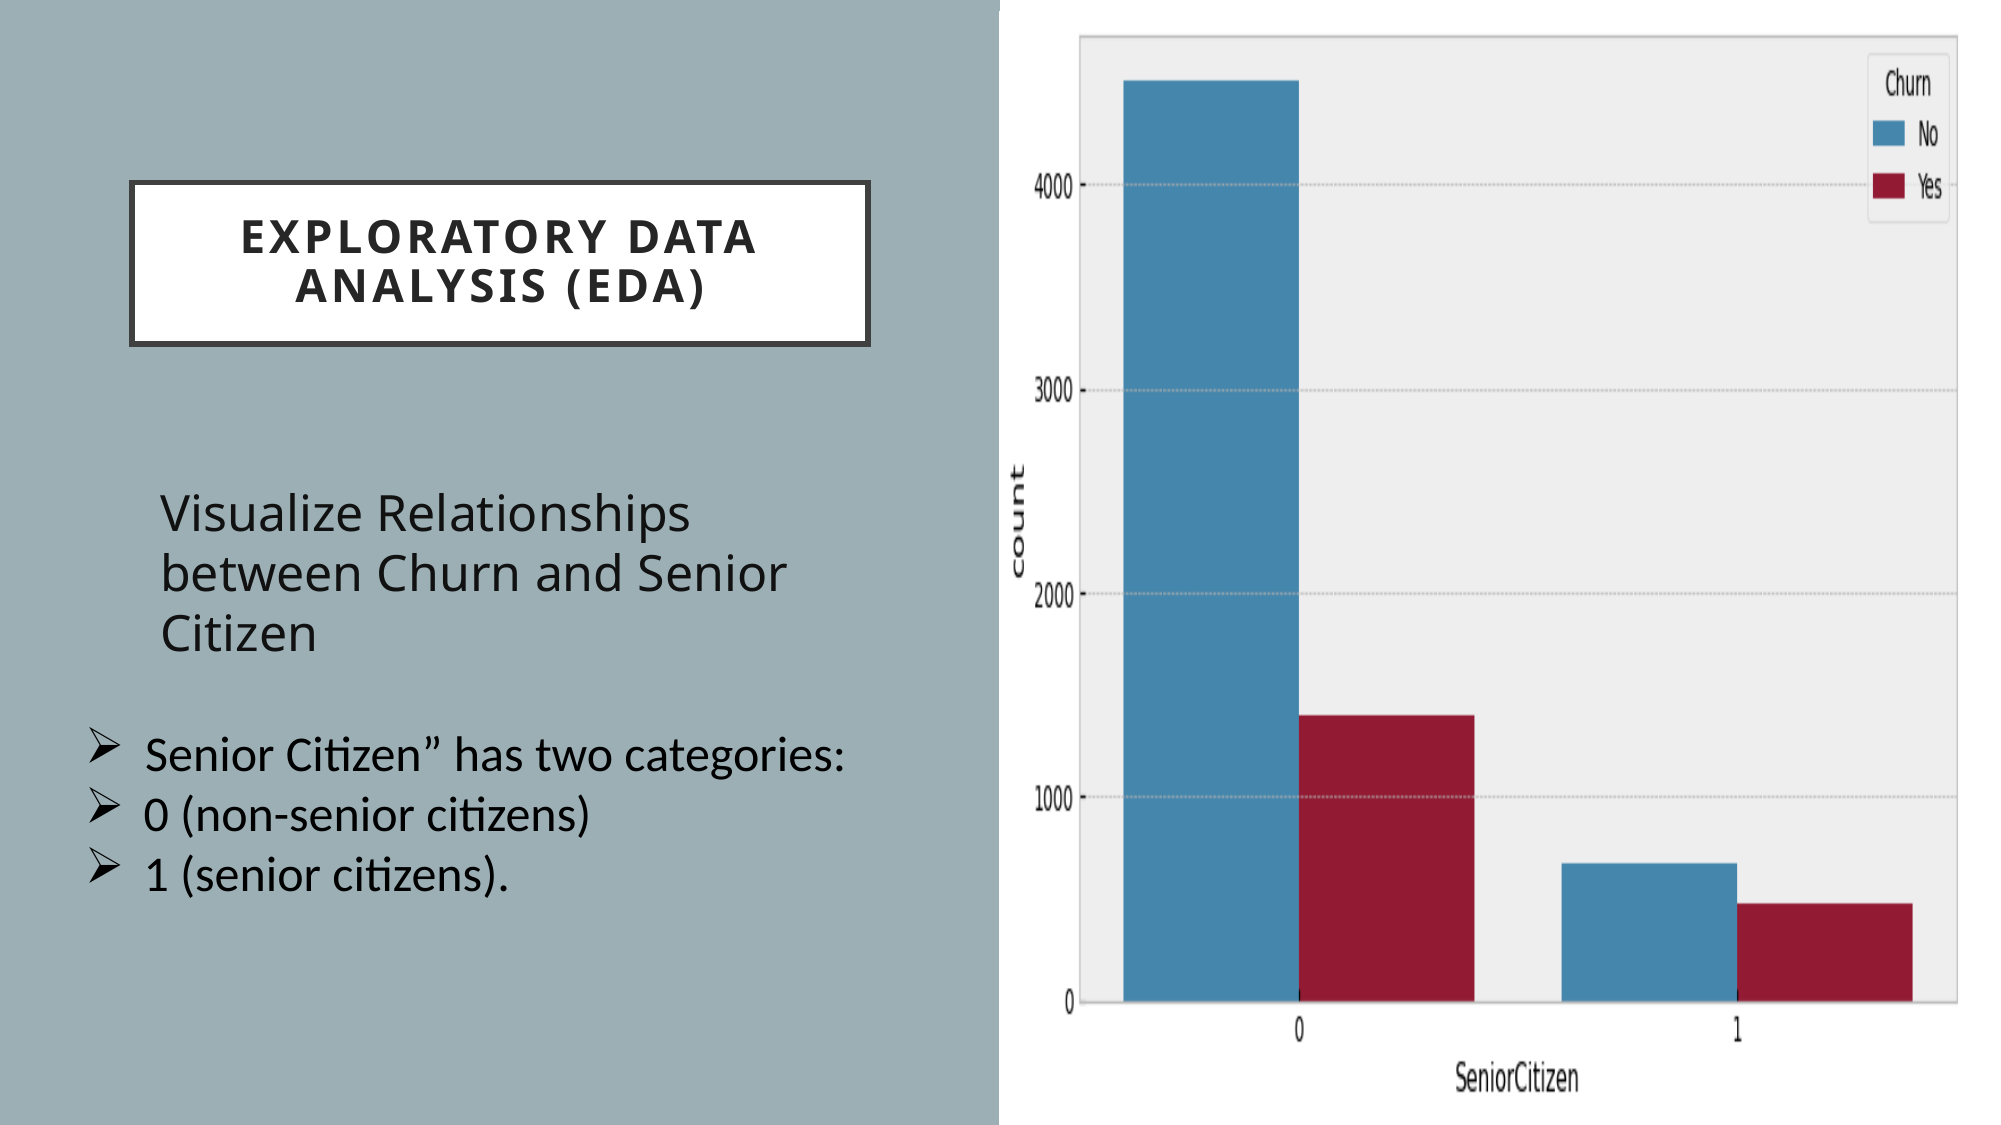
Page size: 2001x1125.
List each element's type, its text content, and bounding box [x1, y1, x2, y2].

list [999, 11, 1967, 1125]
title Exploratory Data Analysis (EDA) [129, 180, 871, 347]
text_box Visualize Relationships between Churn and Senior Citizen Senior Citizen” has two categories: 0 (non-senior citizens) 1 (senior citizens). [70, 474, 906, 1030]
